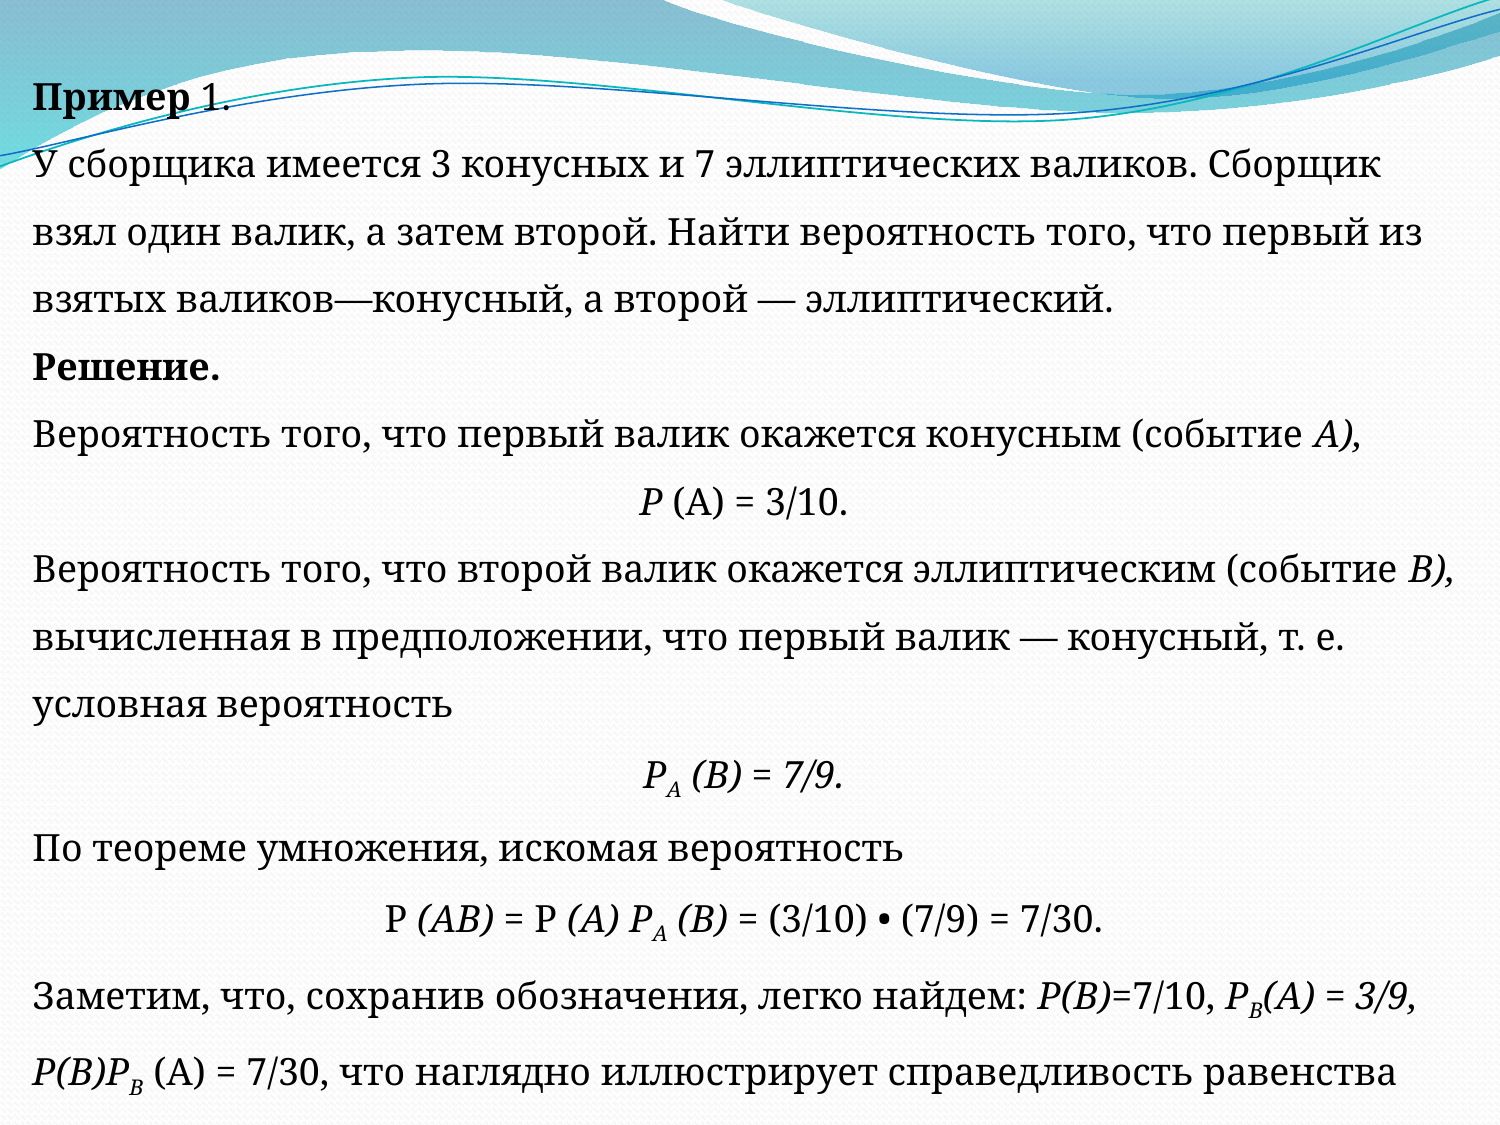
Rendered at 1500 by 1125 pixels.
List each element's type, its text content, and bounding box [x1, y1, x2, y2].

text_box Пример 1. У сборщика имеется 3 конусных и 7 эллиптических валиков. Сборщик взял один валик, а затем второй. Найти вероятность того, что первый из взятых валиков—конусный, а второй — эллиптический. Решение. Вероятность того, что первый валик окажется конусным (событие А), Р (А) = 3/10. Вероятность того, что второй валик окажется эллиптическим (событие В), вычисленная в предположении, что первый валик — конусный, т. е. условная вероятность РА (В) = 7/9. По теореме умножения, искомая вероятность Р (АВ) = Р (А) РА (В) = (3/10) • (7/9) = 7/30. Заметим, что, сохранив обозначения, легко найдем: Р(В)=7/10, РВ(А) = 3/9, Р(В)РВ (А) = 7/30, что наглядно иллюстрирует справедливость равенства (***). [17, 42, 1471, 1125]
